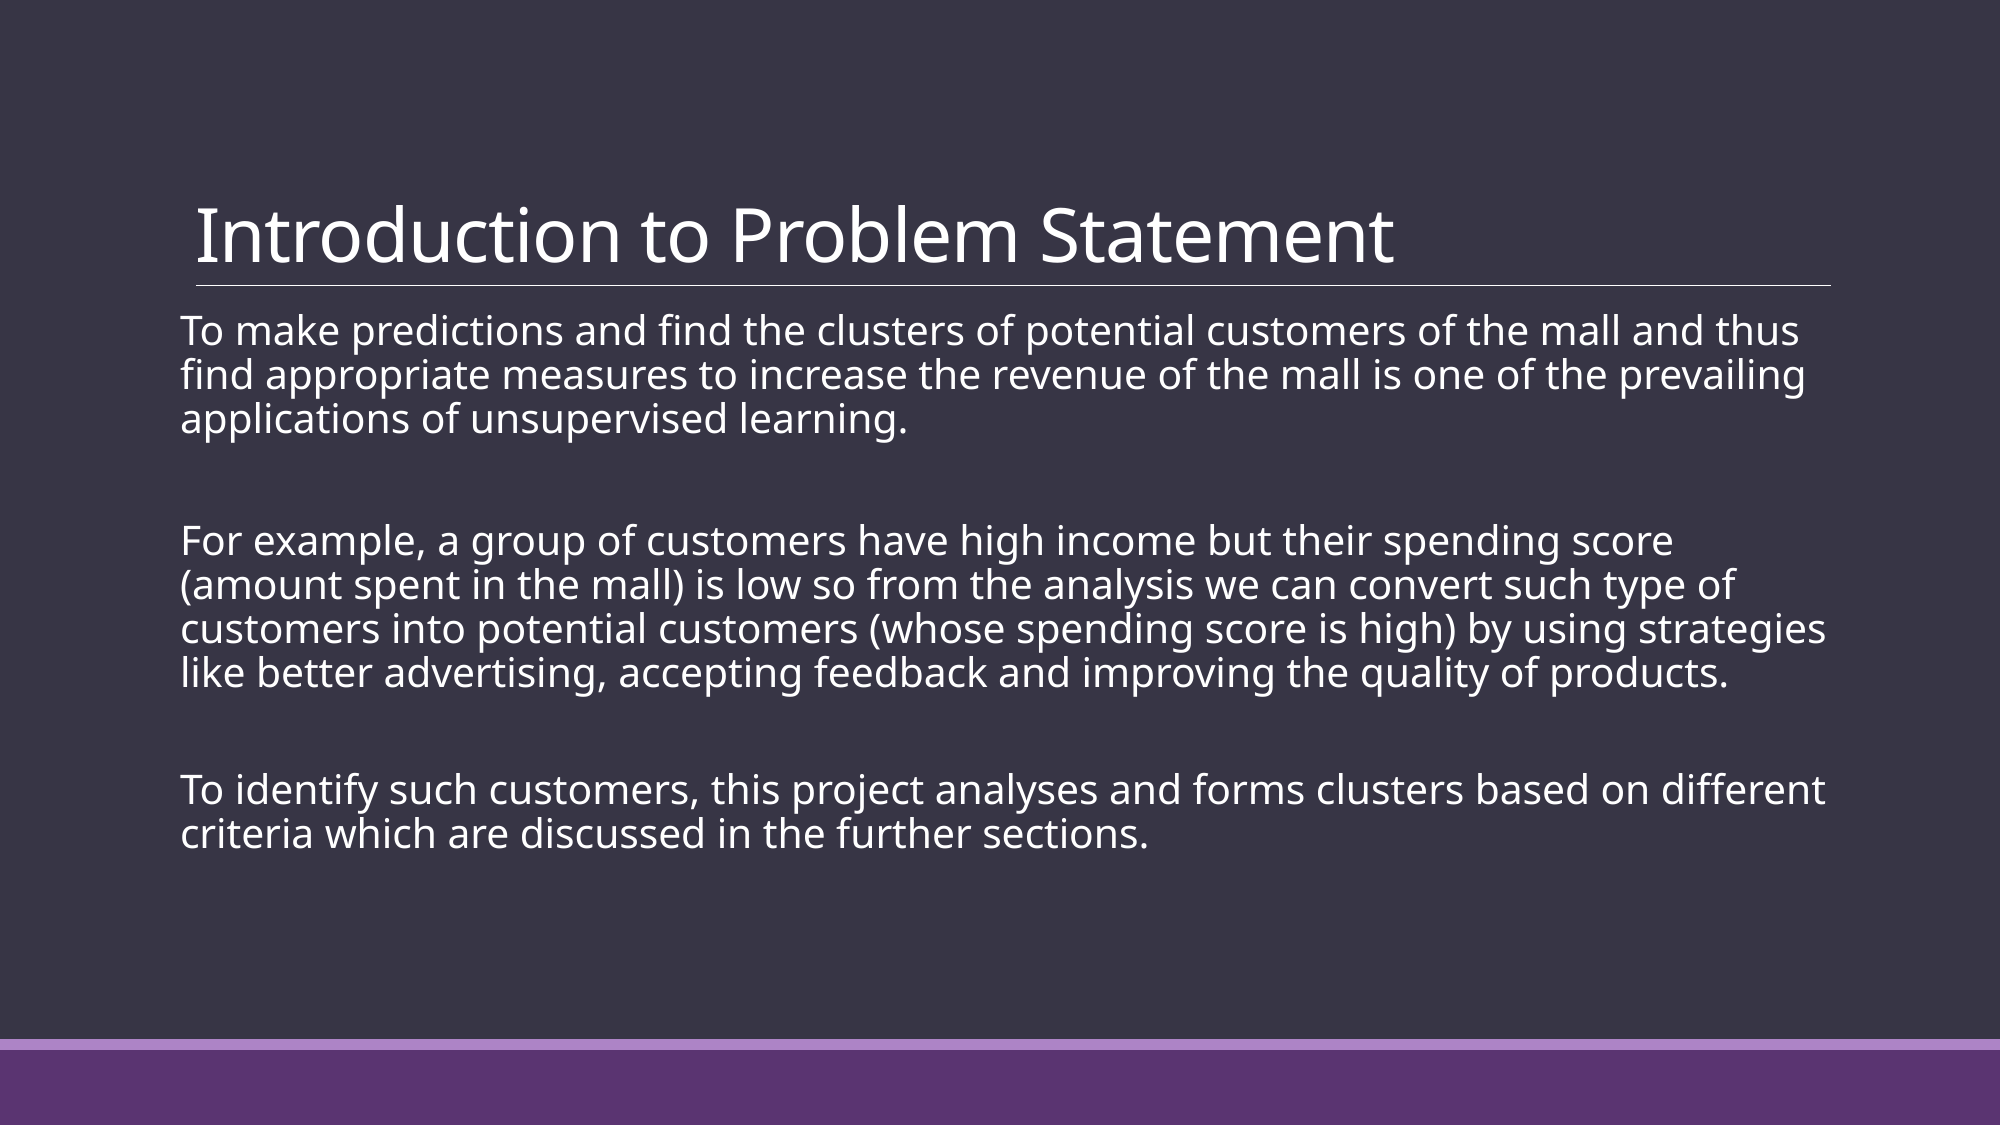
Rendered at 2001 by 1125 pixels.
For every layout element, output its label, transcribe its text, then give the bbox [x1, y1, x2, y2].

title Introduction to Problem Statement [180, 47, 1830, 285]
list To make predictions and find the clusters of potential customers of the mall and thus find appropriate measures to increase the revenue of the mall is one of the prevailing applications of unsupervised learning. For example, a group of customers have high income but their spending score (amount spent in the mall) is low so from the analysis we can convert such type of customers into potential customers (whose spending score is high) by using strategies like better advertising, accepting feedback and improving the quality of products. To identify such customers, this project analyses and forms clusters based on different criteria which are discussed in the further sections. [180, 302, 1830, 963]
